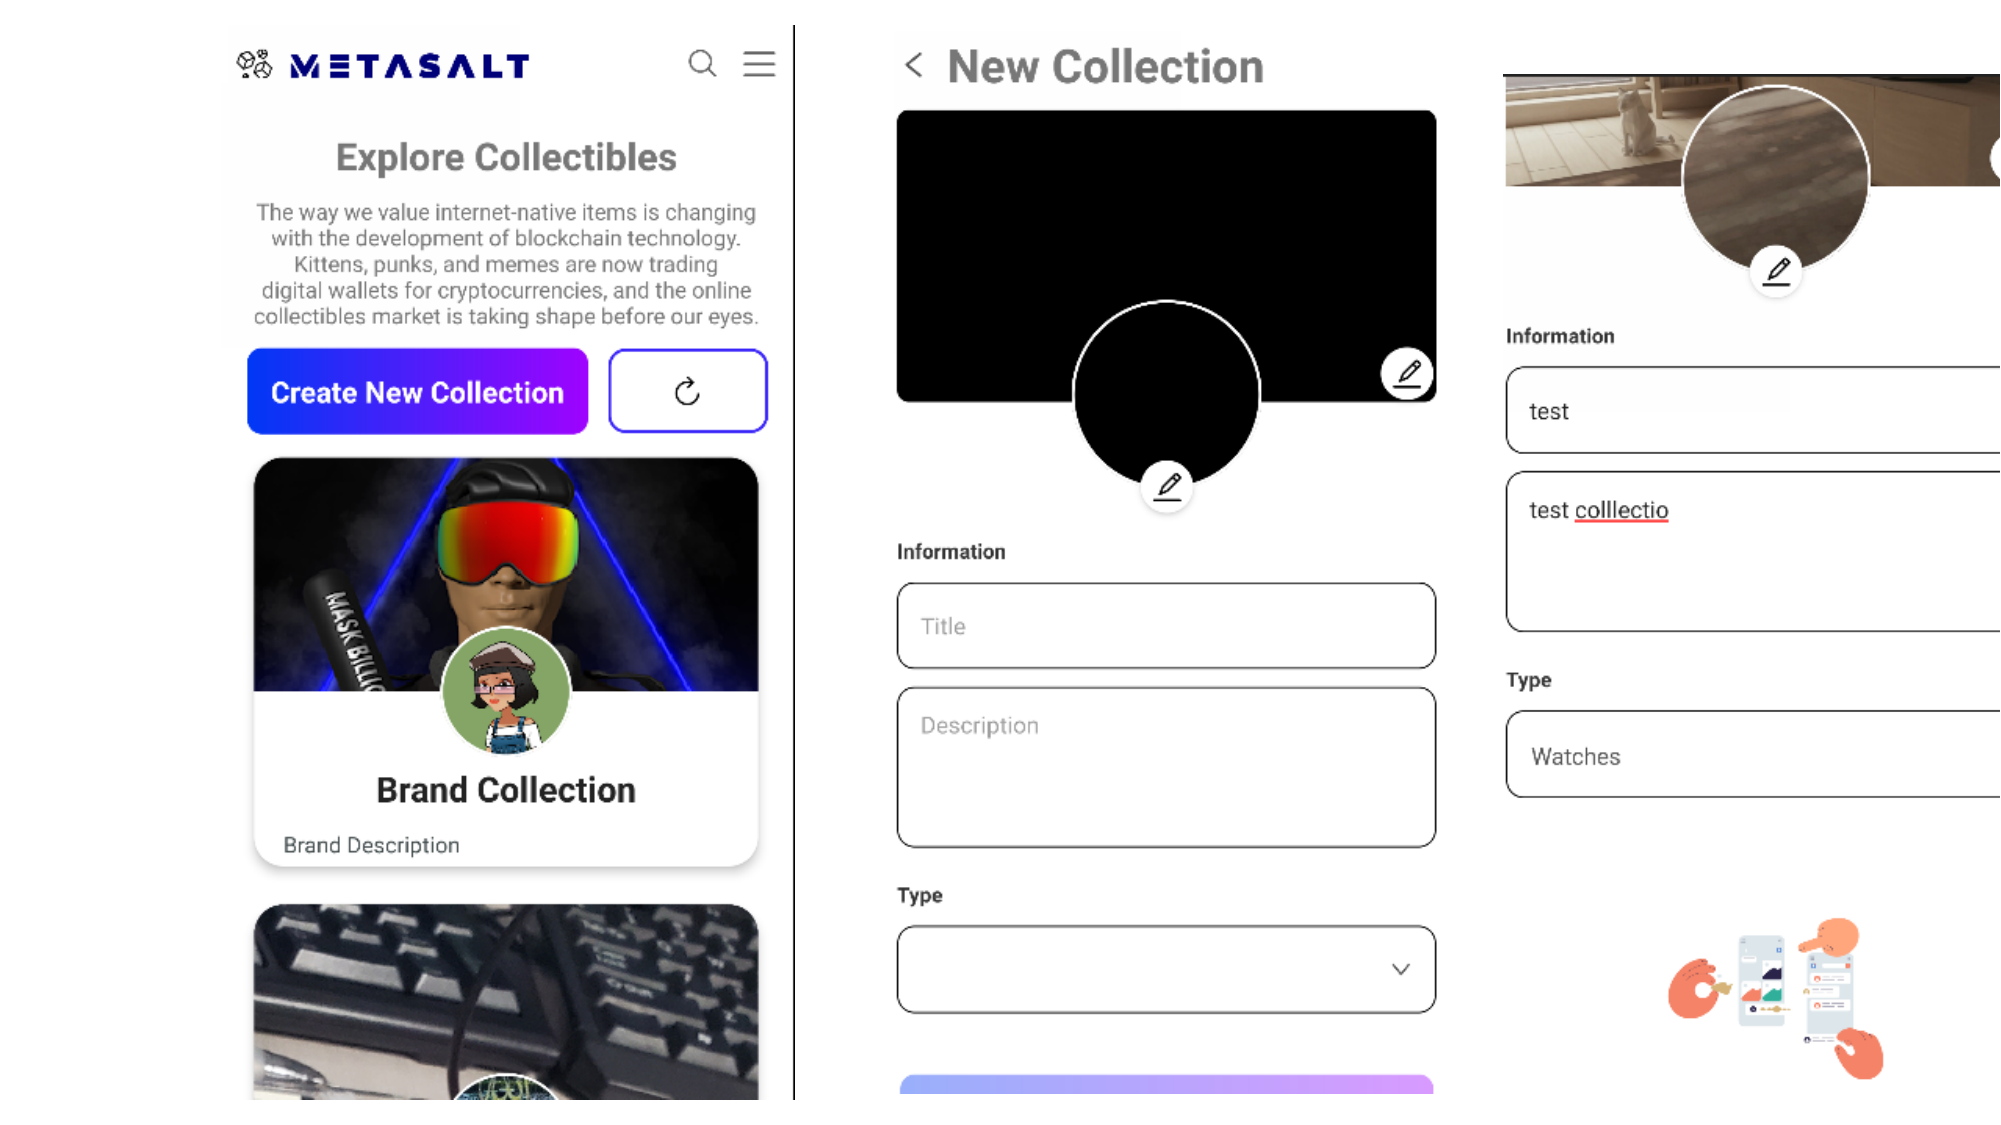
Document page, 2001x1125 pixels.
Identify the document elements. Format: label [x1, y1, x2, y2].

picture [221, 25, 795, 1100]
picture [1503, 74, 2000, 1125]
picture [894, 31, 1443, 1094]
